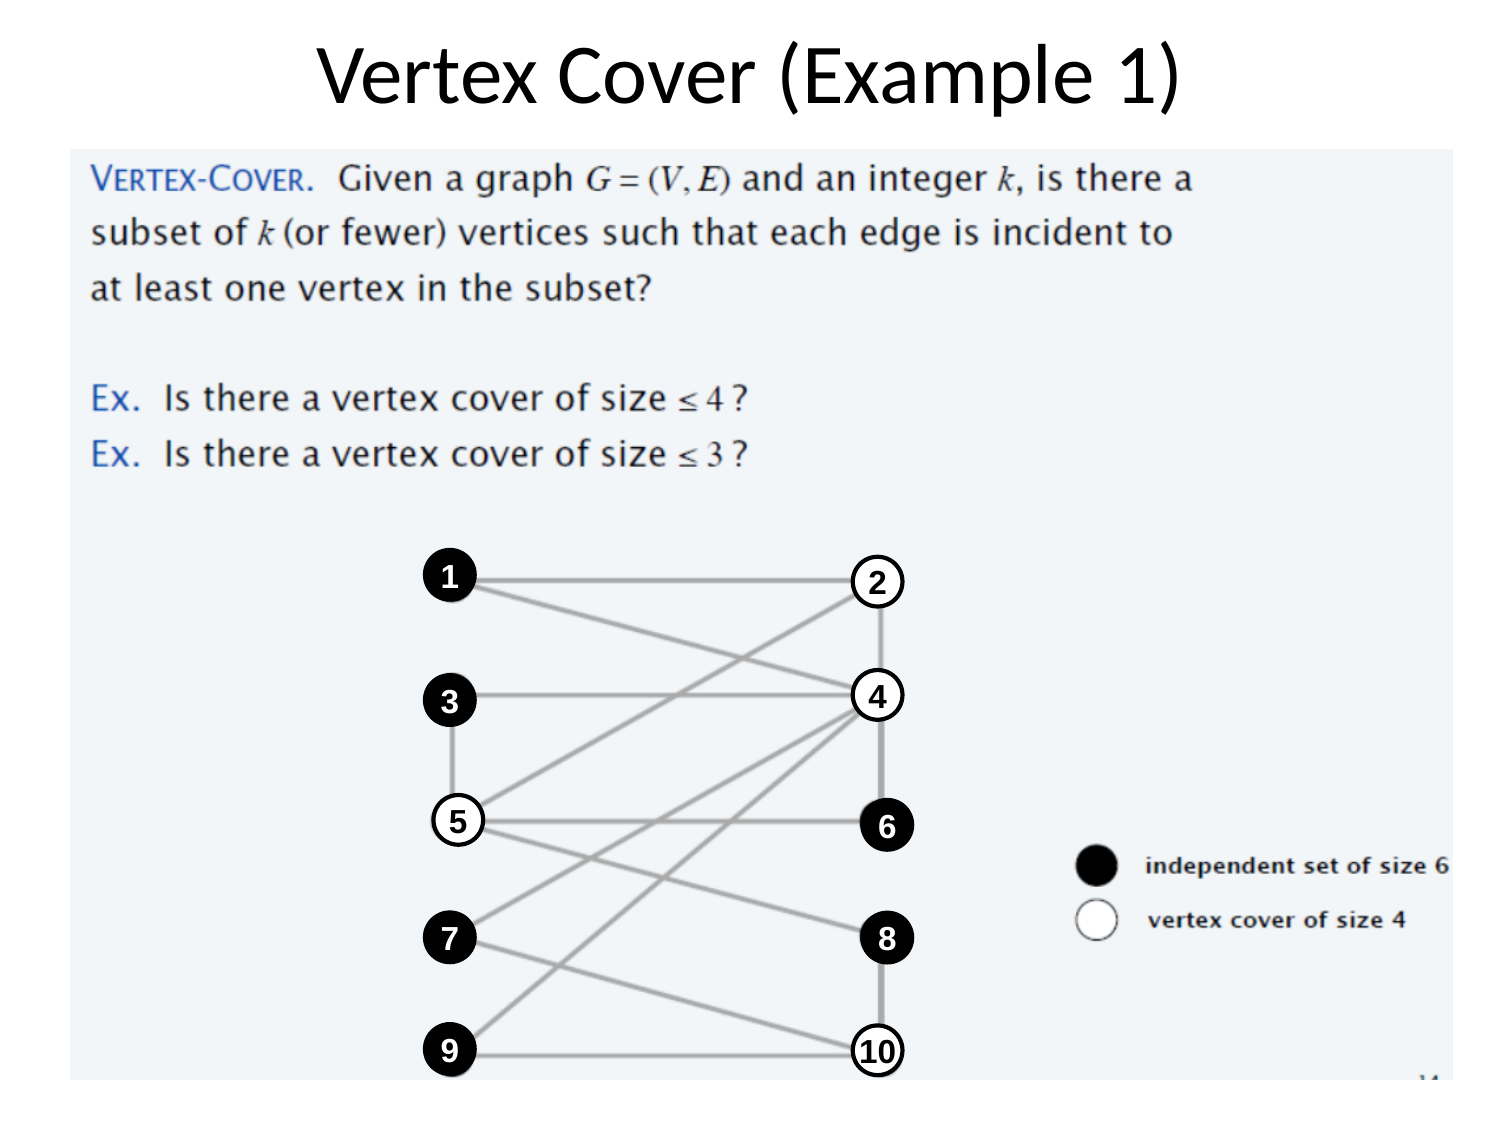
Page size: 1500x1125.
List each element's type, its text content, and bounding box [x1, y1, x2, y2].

picture [69, 149, 1453, 1081]
title Vertex Cover (Example 1) [75, 10, 1425, 129]
